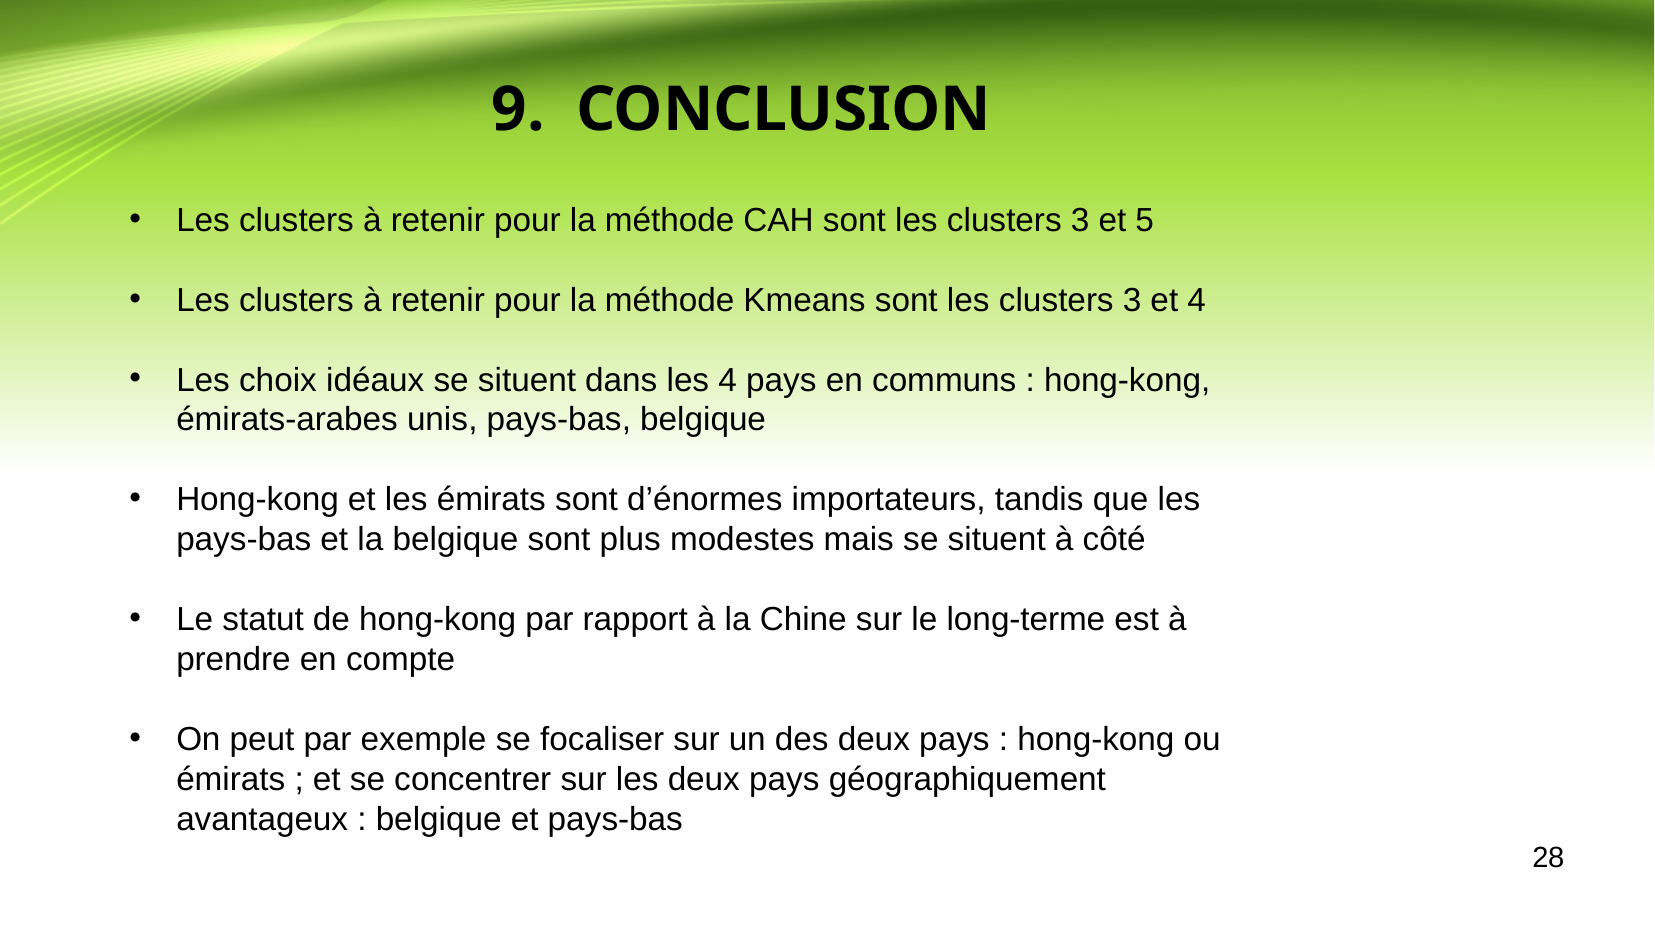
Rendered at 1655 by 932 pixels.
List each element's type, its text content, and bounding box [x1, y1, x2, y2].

picture [0, 0, 1655, 932]
text_box 28 [1530, 836, 1567, 874]
title CONCLUSION [126, 25, 1655, 184]
text_box Les clusters à retenir pour la méthode CAH sont les clusters 3 et 5 Les clusters à retenir pour la méthode Kmeans sont les clusters 3 et 4 Les choix idéaux se situent dans les 4 pays en communs : hong-kong, émirats-arabes unis, pays-bas, belgique Hong-kong et les émirats sont d’énormes importateurs, tandis que les pays-bas et la belgique sont plus modestes mais se situent à côté Le statut de hong-kong par rapport à la Chine sur le long-terme est à prendre en compte On peut par exemple se focaliser sur un des deux pays : hong-kong ou émirats ; et se concentrer sur les deux pays géographiquement avantageux : belgique et pays-bas [114, 190, 1272, 845]
